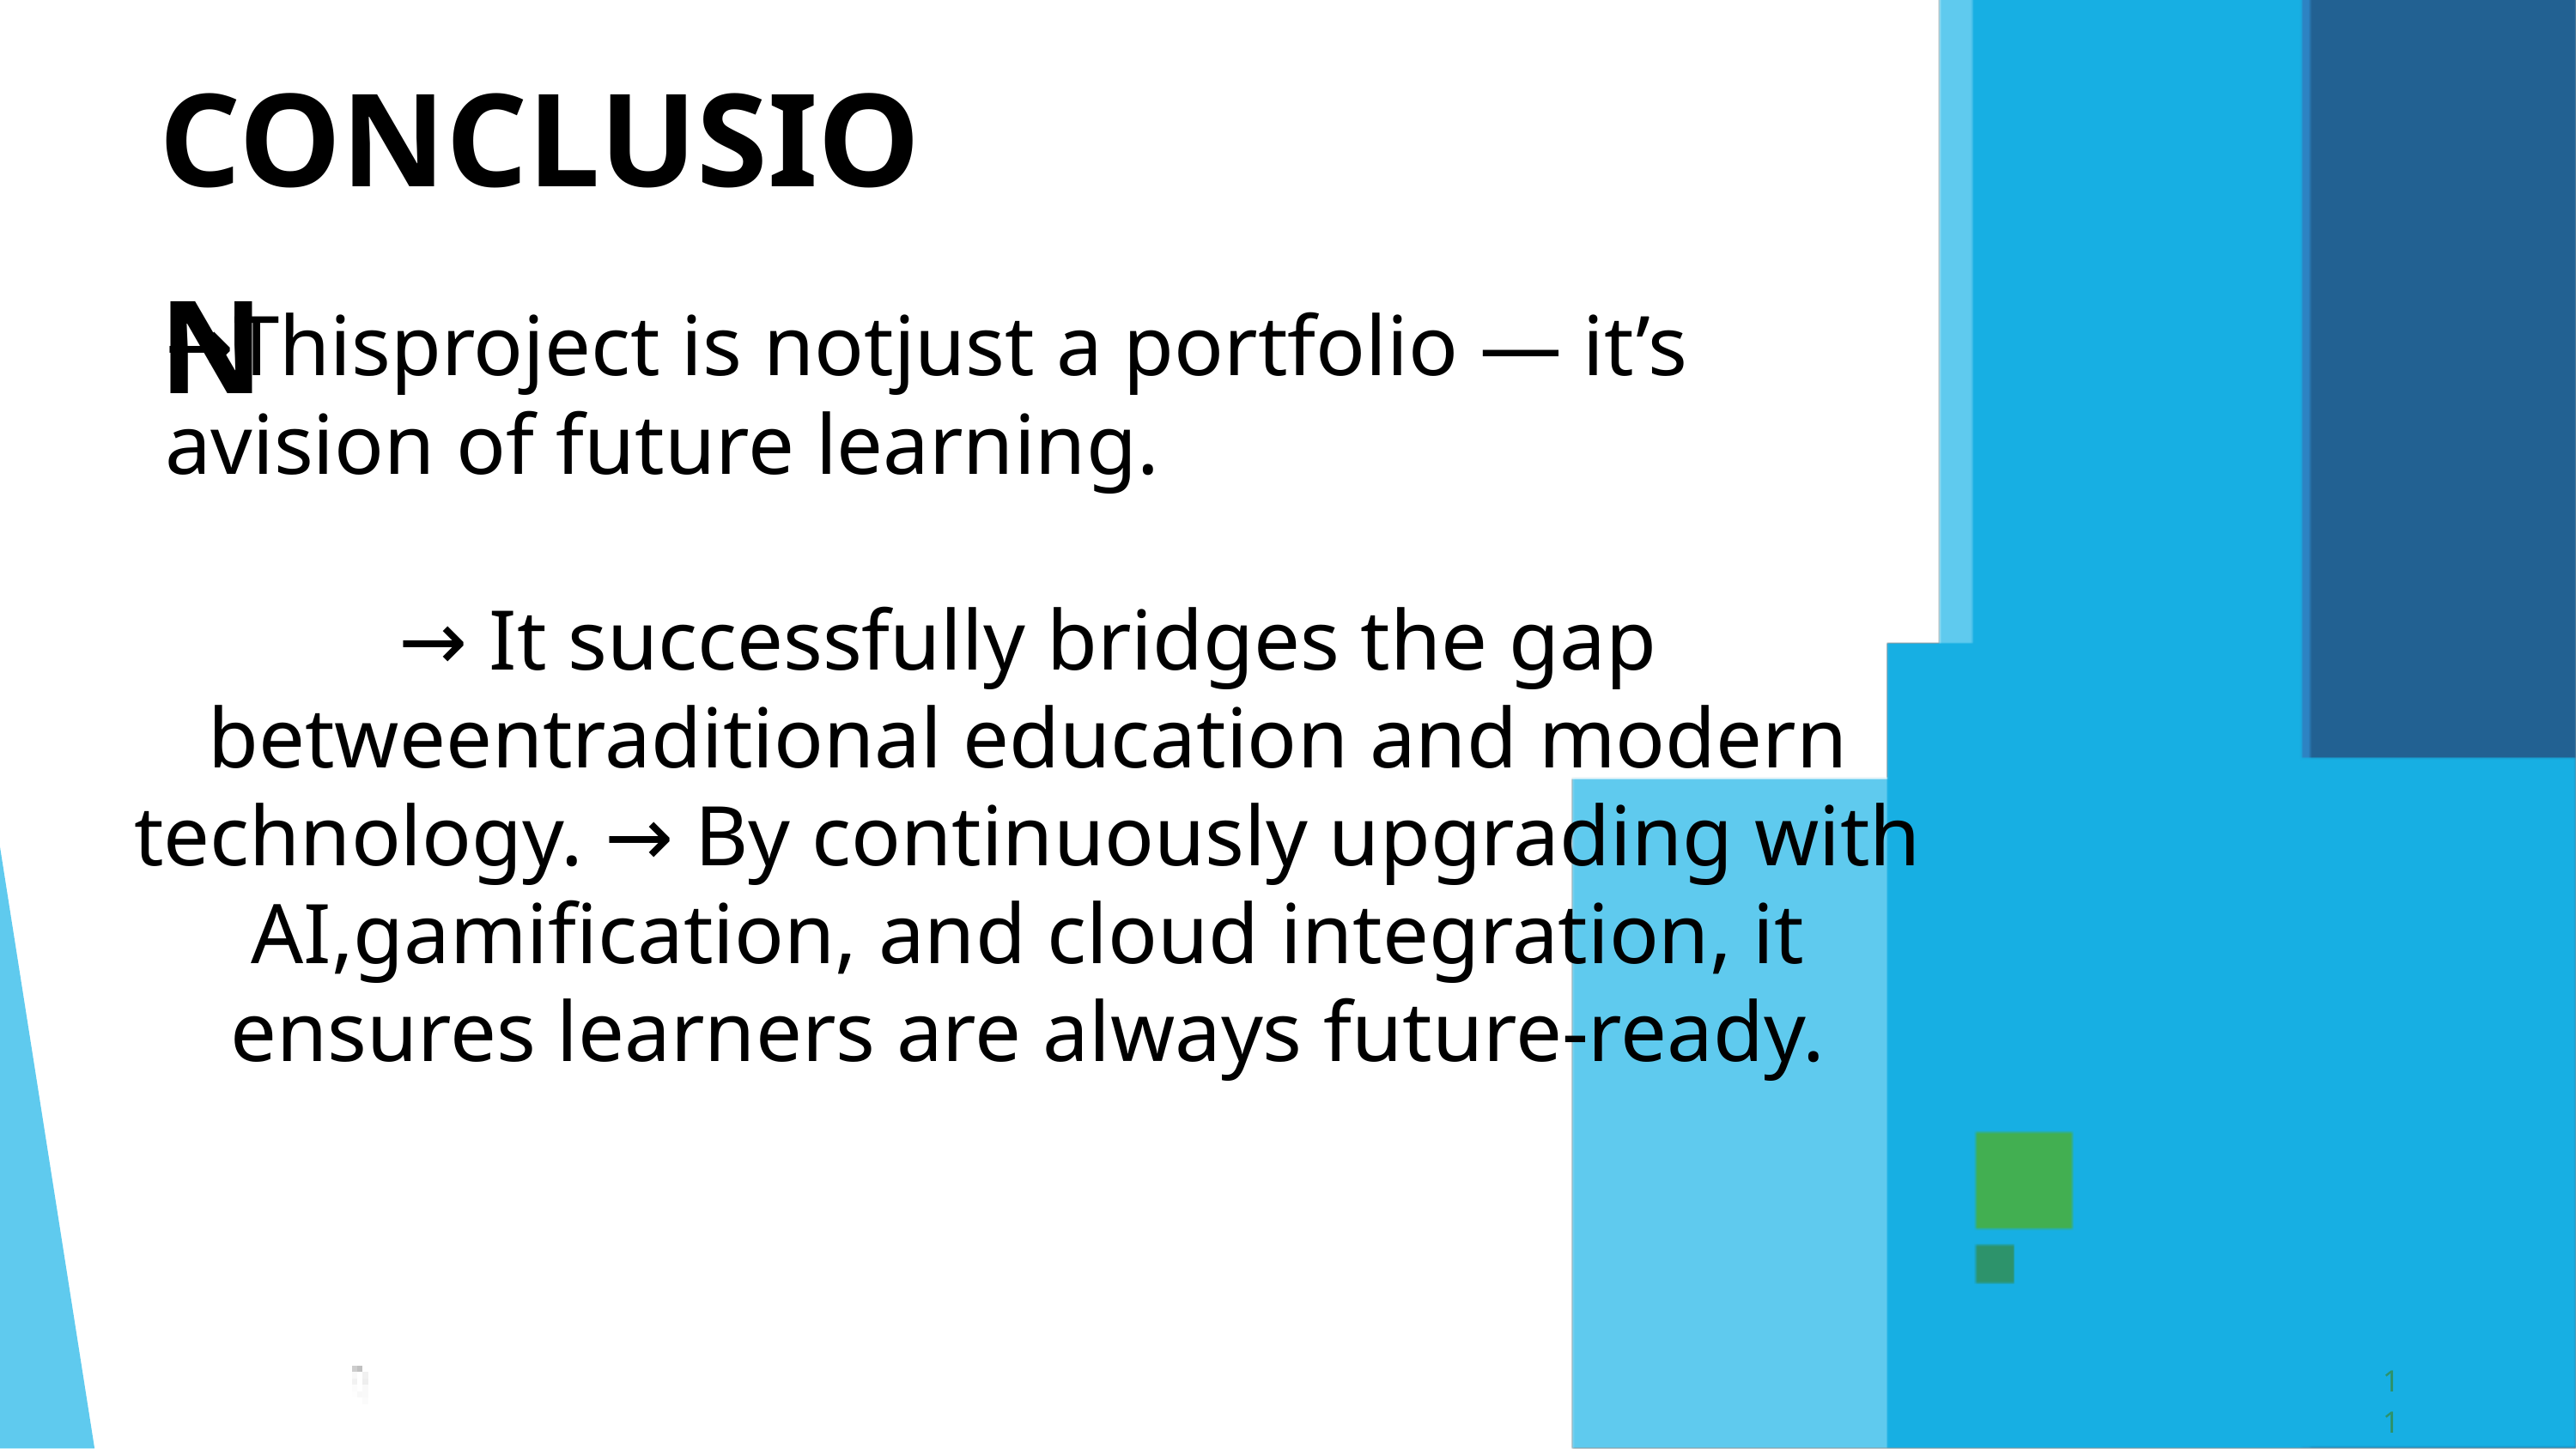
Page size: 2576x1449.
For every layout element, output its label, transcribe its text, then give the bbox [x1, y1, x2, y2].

text_box CONCLUSION [159, 5, 946, 420]
text_box [1564, 0, 2576, 1449]
text_box →Thisproject is notjust a portfolio — it’s avision of future learning. [164, 294, 1890, 491]
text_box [351, 1366, 369, 1404]
text_box 11 [2382, 1355, 2415, 1439]
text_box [0, 846, 95, 1449]
text_box → It successfully bridges the gap betweentraditional education and modern technology. → By continuously upgrading with AI,gamification, and cloud integration, it ensures learners are always future-ready. [133, 588, 1923, 1078]
